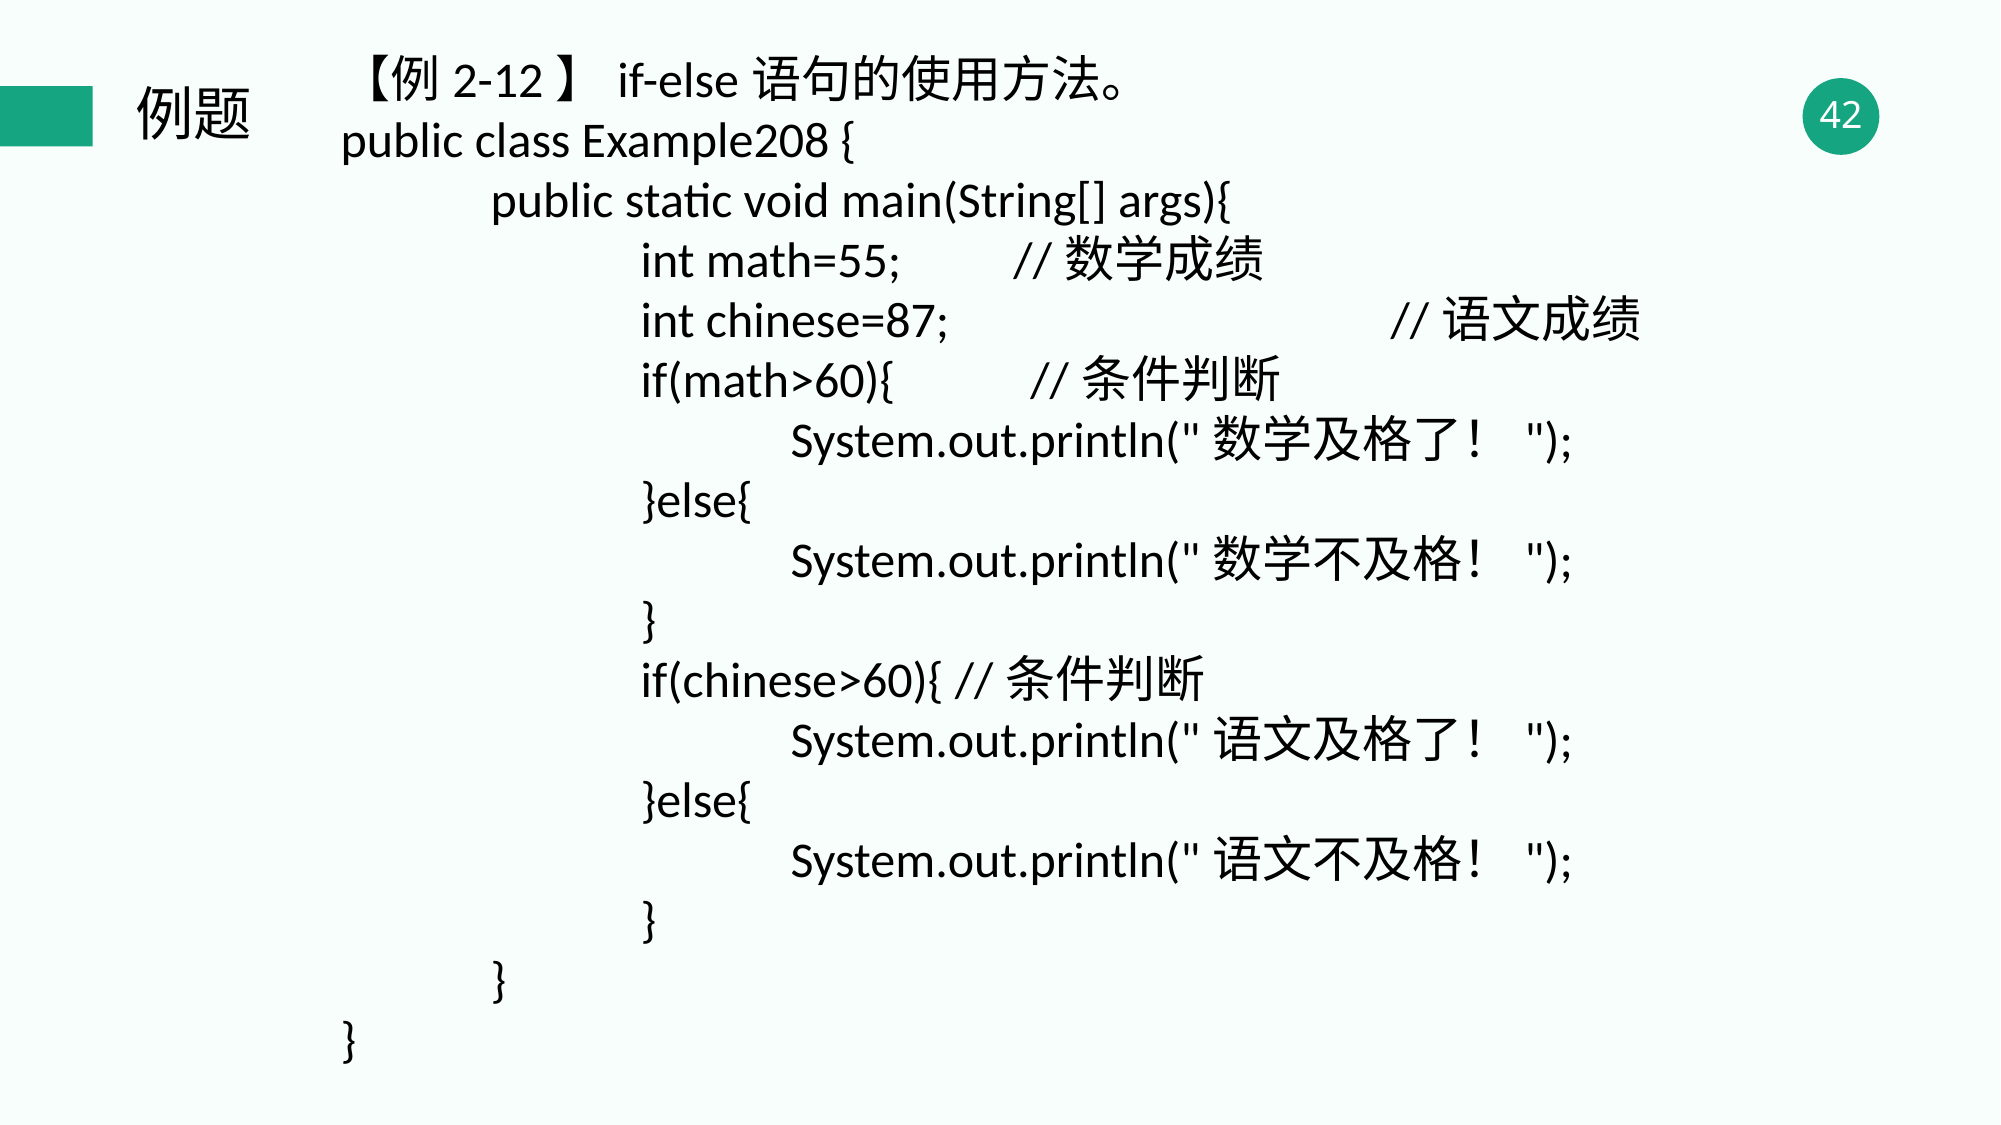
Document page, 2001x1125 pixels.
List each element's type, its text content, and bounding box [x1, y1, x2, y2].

text_box 【例2-12】if-else语句的使用方法。 public class Example208 { public static void main(String[] args){ int math=55; //数学成绩 int chinese=87; //语文成绩 if(math>60){ //条件判断 System.out.println("数学及格了！"); }else{ System.out.println("数学不及格！"); } if(chinese>60){ //条件判断 System.out.println("语文及格了！"); }else{ System.out.println("语文不及格！"); } } } [325, 40, 2000, 1075]
list 例题 [120, 77, 325, 155]
